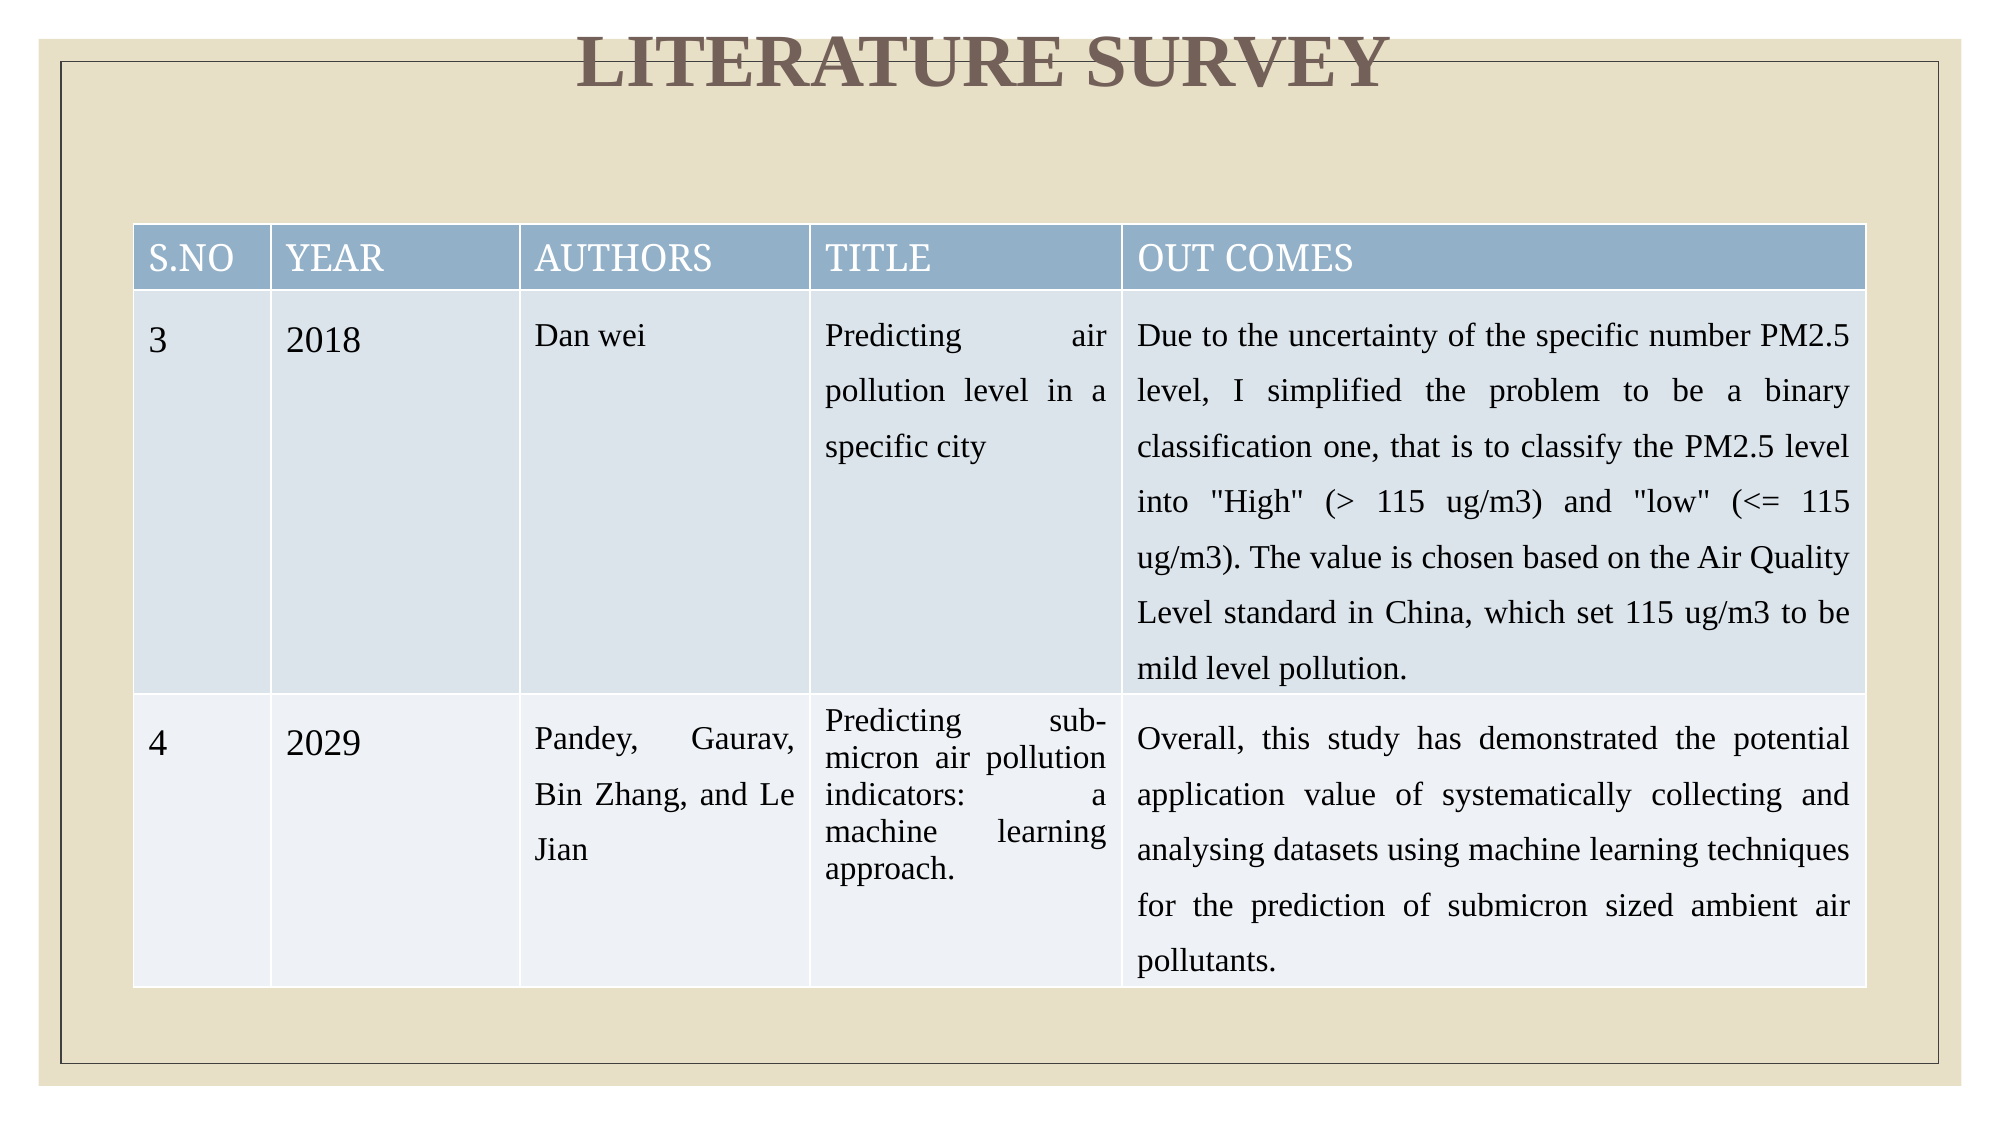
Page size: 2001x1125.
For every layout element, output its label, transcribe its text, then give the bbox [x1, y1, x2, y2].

table_cell Due to the uncertainty of the specific number PM2.5 level, I simplified the problem to be a binary classification one, that is to classify the PM2.5 level into "High" (> 115 ug/m3) and "low" (<= 115 ug/m3). The value is chosen based on the Air Quality Level standard in China, which set 115 ug/m3 to be mild level pollution. [1123, 291, 1865, 693]
table_cell Overall, this study has demonstrated the potential application value of systematically collecting and analysing datasets using machine learning techniques for the prediction of submicron sized ambient air pollutants. [1123, 695, 1865, 986]
table_header S.NO [134, 225, 270, 289]
table_cell Predicting air pollution level in a specific city [811, 291, 1121, 693]
table_header TITLE [811, 225, 1121, 289]
table_cell 2018 [272, 291, 519, 693]
table_cell 2029 [272, 695, 519, 986]
text_box LITERATURE SURVEY [204, 0, 1615, 94]
table_cell 4 [134, 695, 270, 986]
table_header YEAR [272, 225, 519, 289]
table_cell Predicting sub-micron air pollution indicators: a machine learning approach. [811, 695, 1121, 986]
table_cell Dan wei [521, 291, 809, 693]
table_header OUT COMES [1123, 225, 1865, 289]
table_cell 3 [134, 291, 270, 693]
table_cell Pandey, Gaurav, Bin Zhang, and Le Jian [521, 695, 809, 986]
table_header AUTHORS [521, 225, 809, 289]
